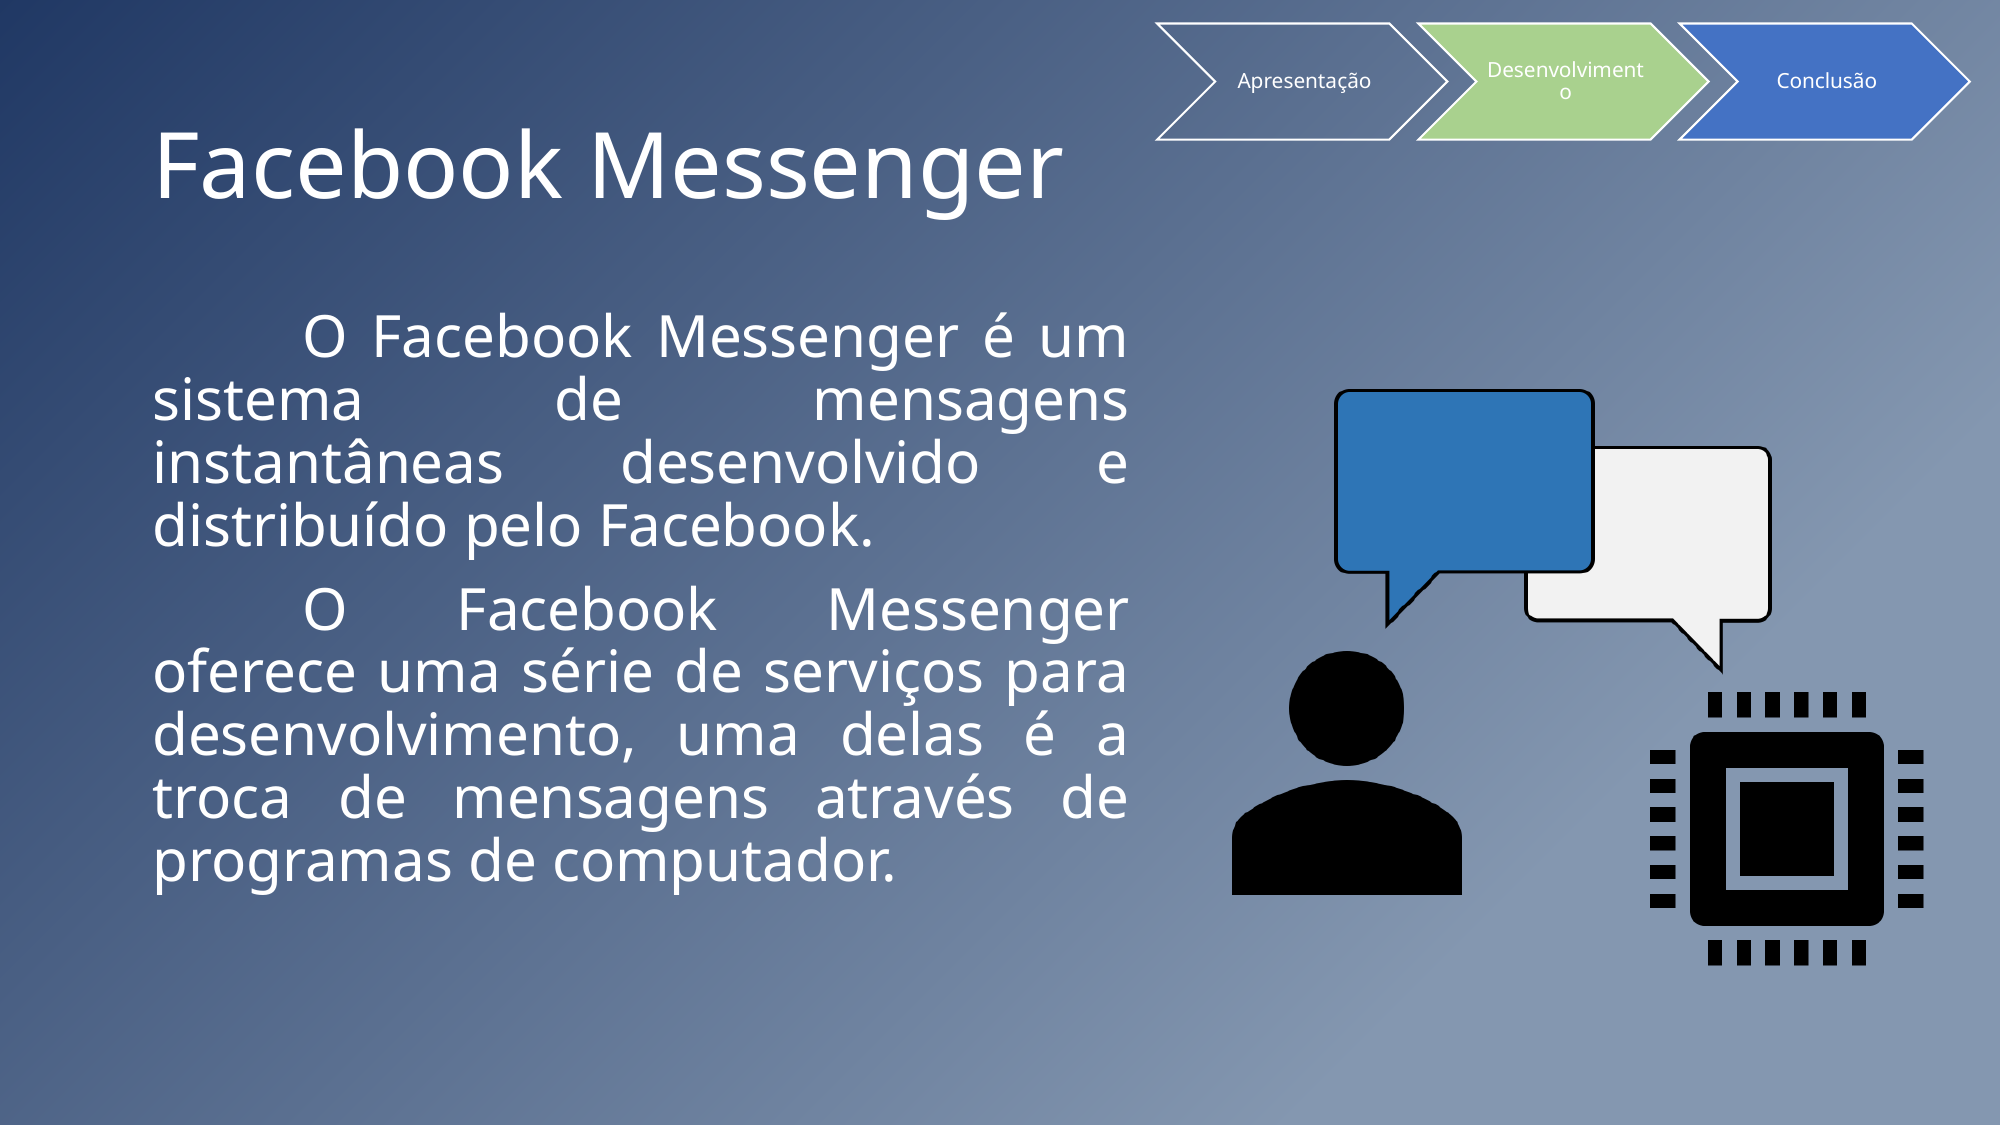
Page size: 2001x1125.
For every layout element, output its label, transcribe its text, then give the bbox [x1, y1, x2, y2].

picture [1174, 326, 1959, 1001]
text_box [1156, 22, 1971, 141]
title Facebook Messenger [137, 59, 1863, 278]
list O Facebook Messenger é um sistema de mensagens instantâneas desenvolvido e distribuído pelo Facebook. O Facebook Messenger oferece uma série de serviços para desenvolvimento, uma delas é a troca de mensagens através de programas de computador. [137, 299, 1145, 1014]
